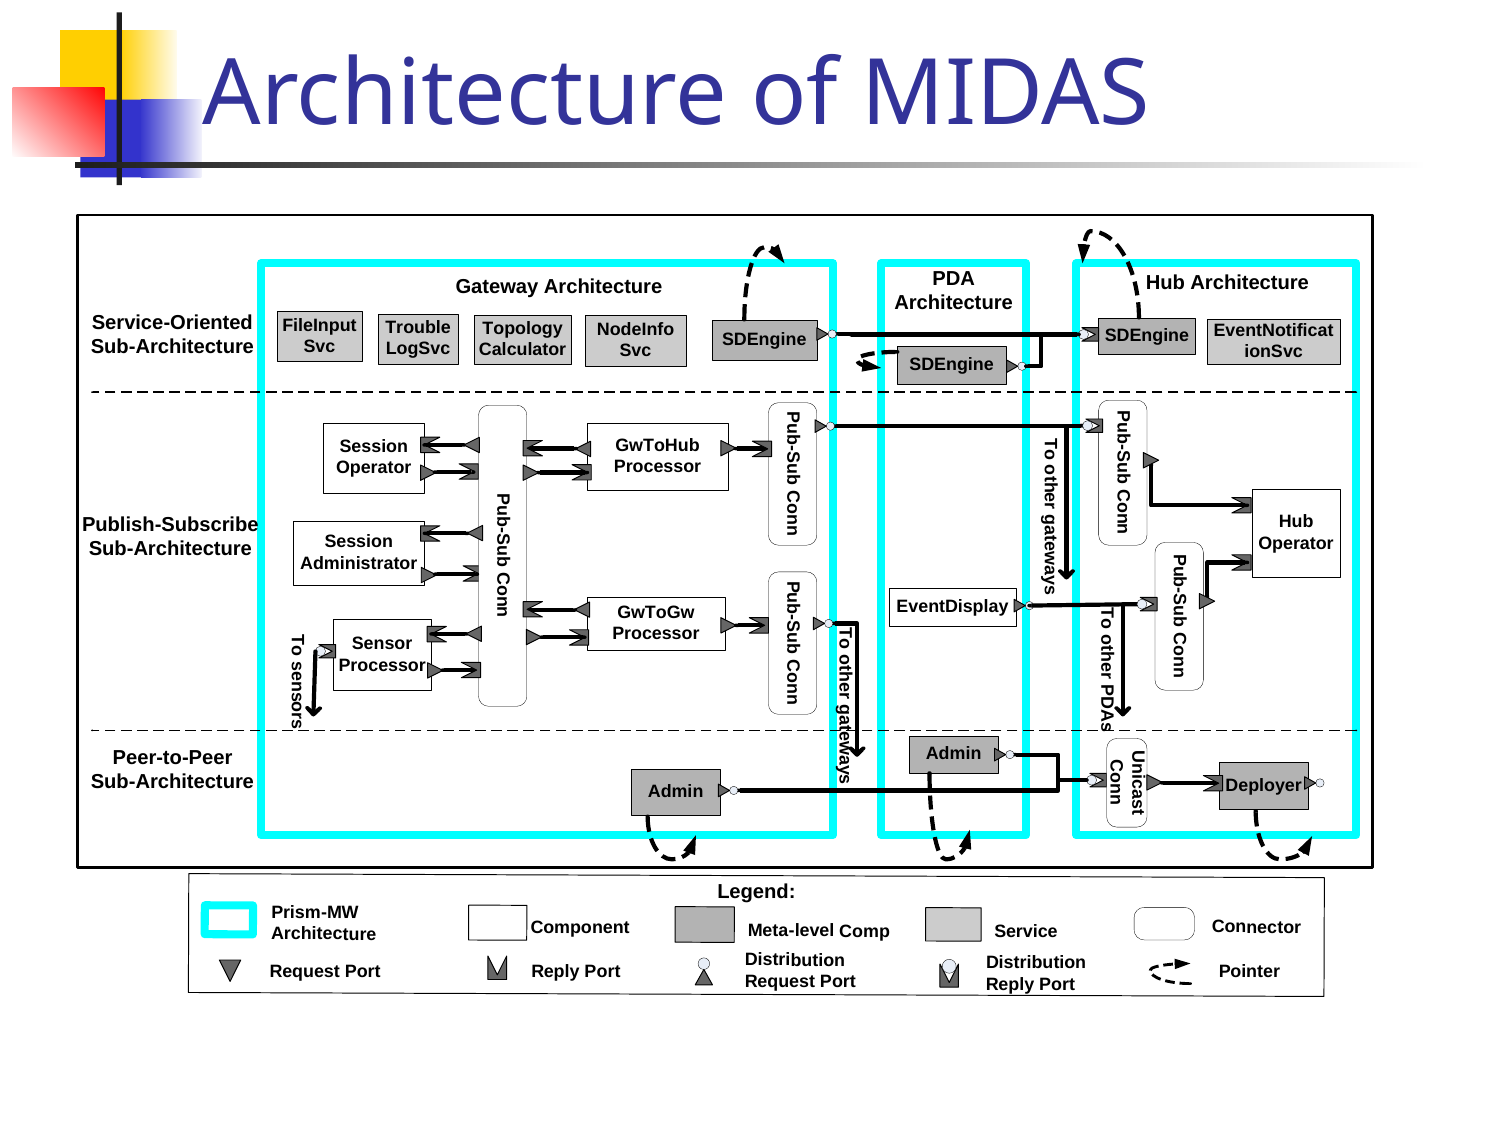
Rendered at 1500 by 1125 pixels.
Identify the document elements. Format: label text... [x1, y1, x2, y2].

title Architecture of MIDAS [187, 24, 1401, 151]
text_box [74, 212, 1376, 999]
